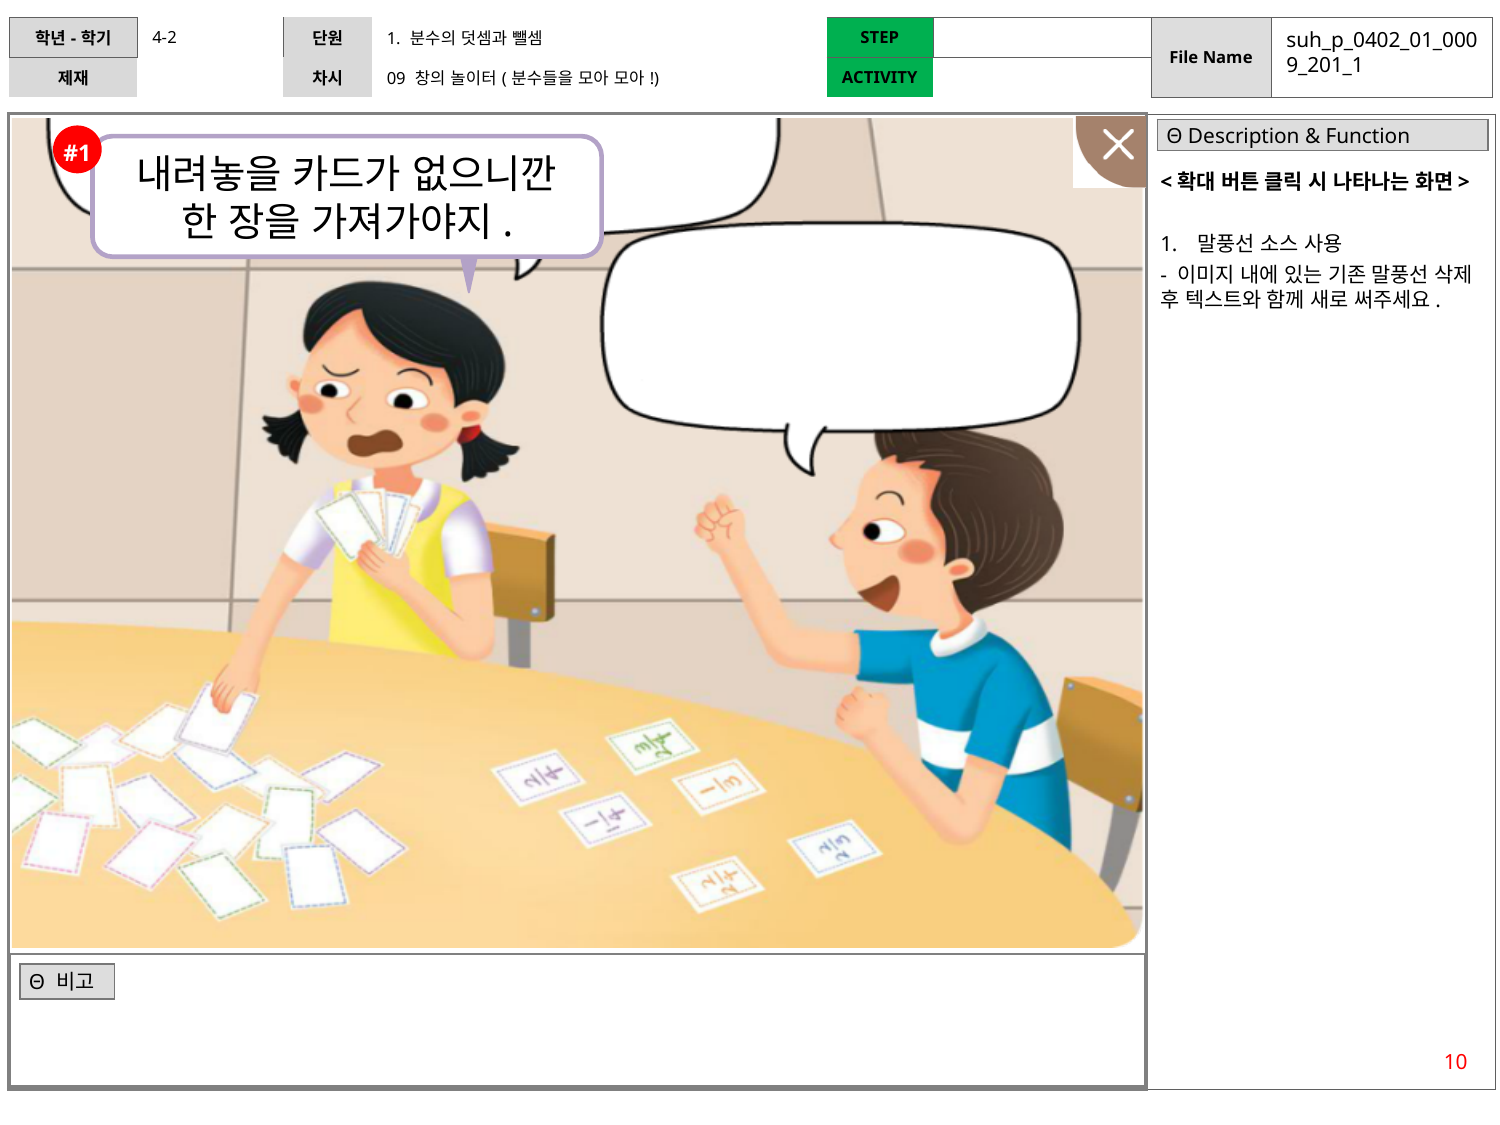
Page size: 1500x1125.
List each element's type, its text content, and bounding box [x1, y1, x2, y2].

table_header Θ Description & Function [1158, 120, 1487, 150]
text_box suh_p_0402_01_0009_201_1 [1271, 18, 1500, 84]
text_box [1149, 320, 1500, 326]
text_box <확대 버튼 클릭 시 나타나는 화면> 말풍선 소스 사용 - 이미지 내에 있는 기존 말풍선 삭제 후 텍스트와 함께 새로 써주세요. [1149, 160, 1500, 320]
picture [11, 116, 1146, 948]
